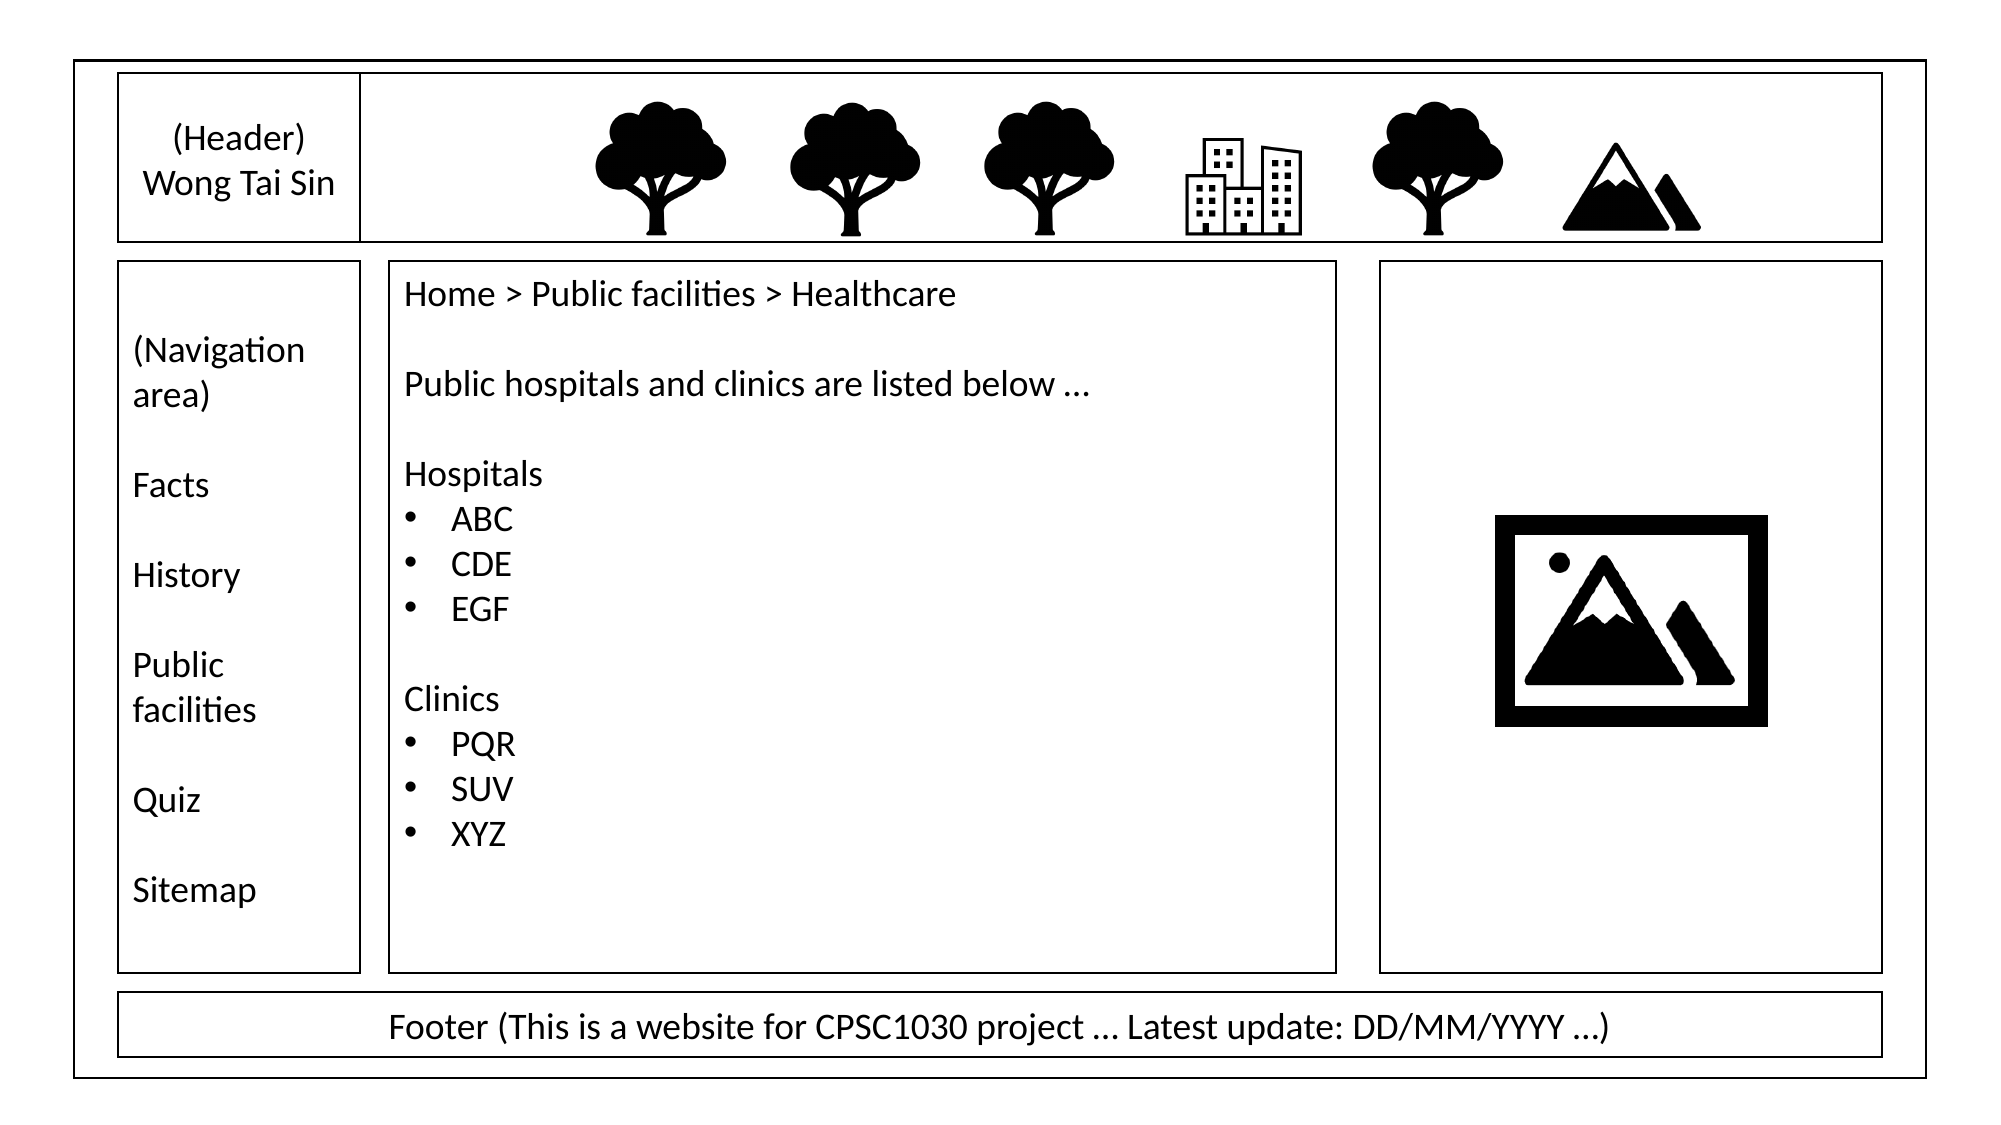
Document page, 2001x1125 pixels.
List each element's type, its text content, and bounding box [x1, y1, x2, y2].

text_box (Navigation area) Facts History Public facilities Quiz Sitemap [117, 260, 361, 974]
text_box (Header) Wong Tai Sin [117, 72, 361, 243]
picture [1168, 111, 1319, 262]
picture [973, 92, 1124, 243]
text_box [361, 72, 1883, 243]
picture [1556, 111, 1707, 262]
picture [779, 93, 930, 244]
text_box [1379, 260, 1883, 974]
text_box Home > Public facilities > Healthcare Public hospitals and clinics are listed below … Hospitals ABC CDE EGF Clinics PQR SUV XYZ [388, 260, 1337, 974]
text_box Footer (This is a website for CPSC1030 project … Latest update: DD/MM/YYYY …) [117, 991, 1883, 1058]
picture [585, 92, 736, 243]
text_box [73, 59, 1927, 1079]
picture [1362, 92, 1513, 243]
picture [1467, 453, 1795, 781]
